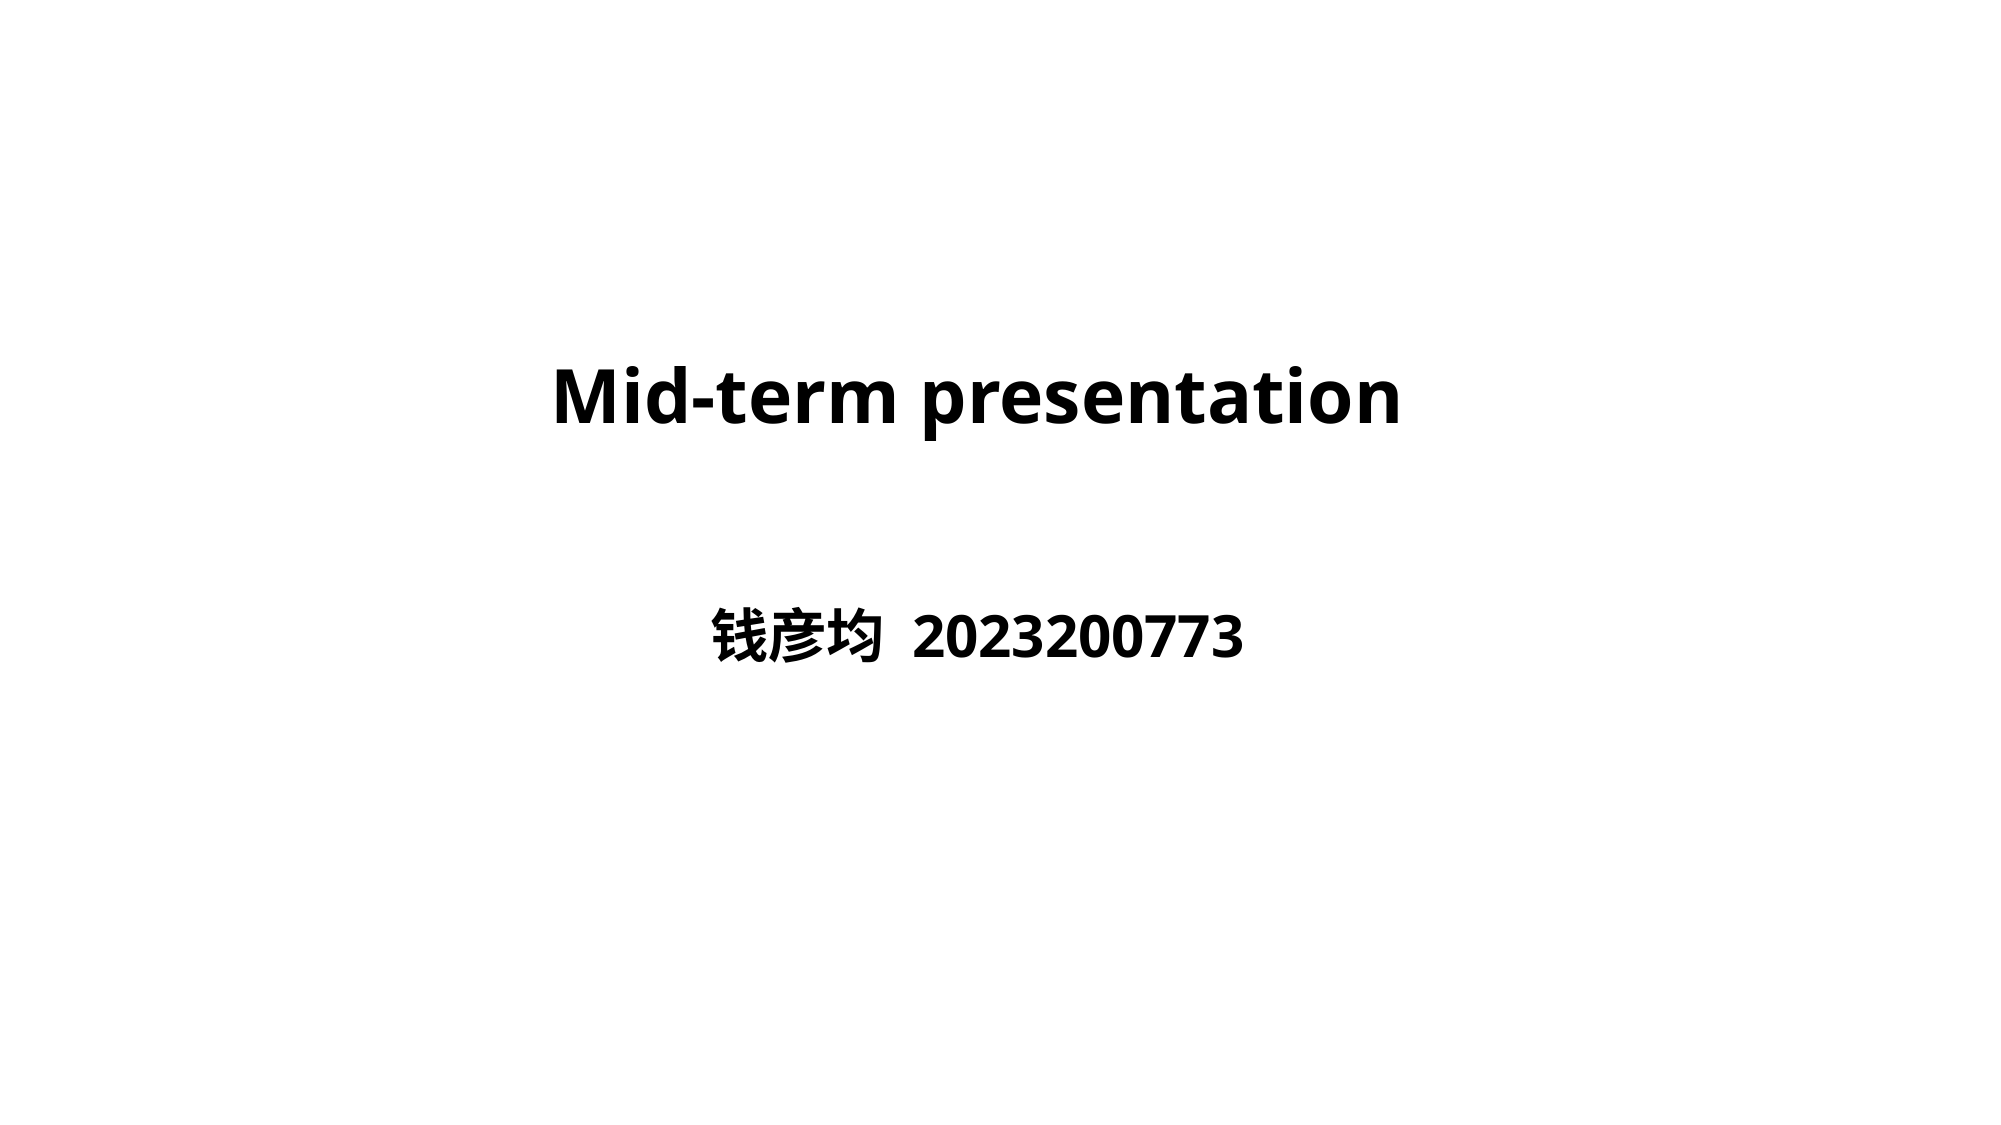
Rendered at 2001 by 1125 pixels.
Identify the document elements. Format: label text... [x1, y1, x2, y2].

text_box Mid-term presentation [535, 340, 1419, 446]
text_box 钱彦均 2023200773 [695, 592, 1260, 677]
